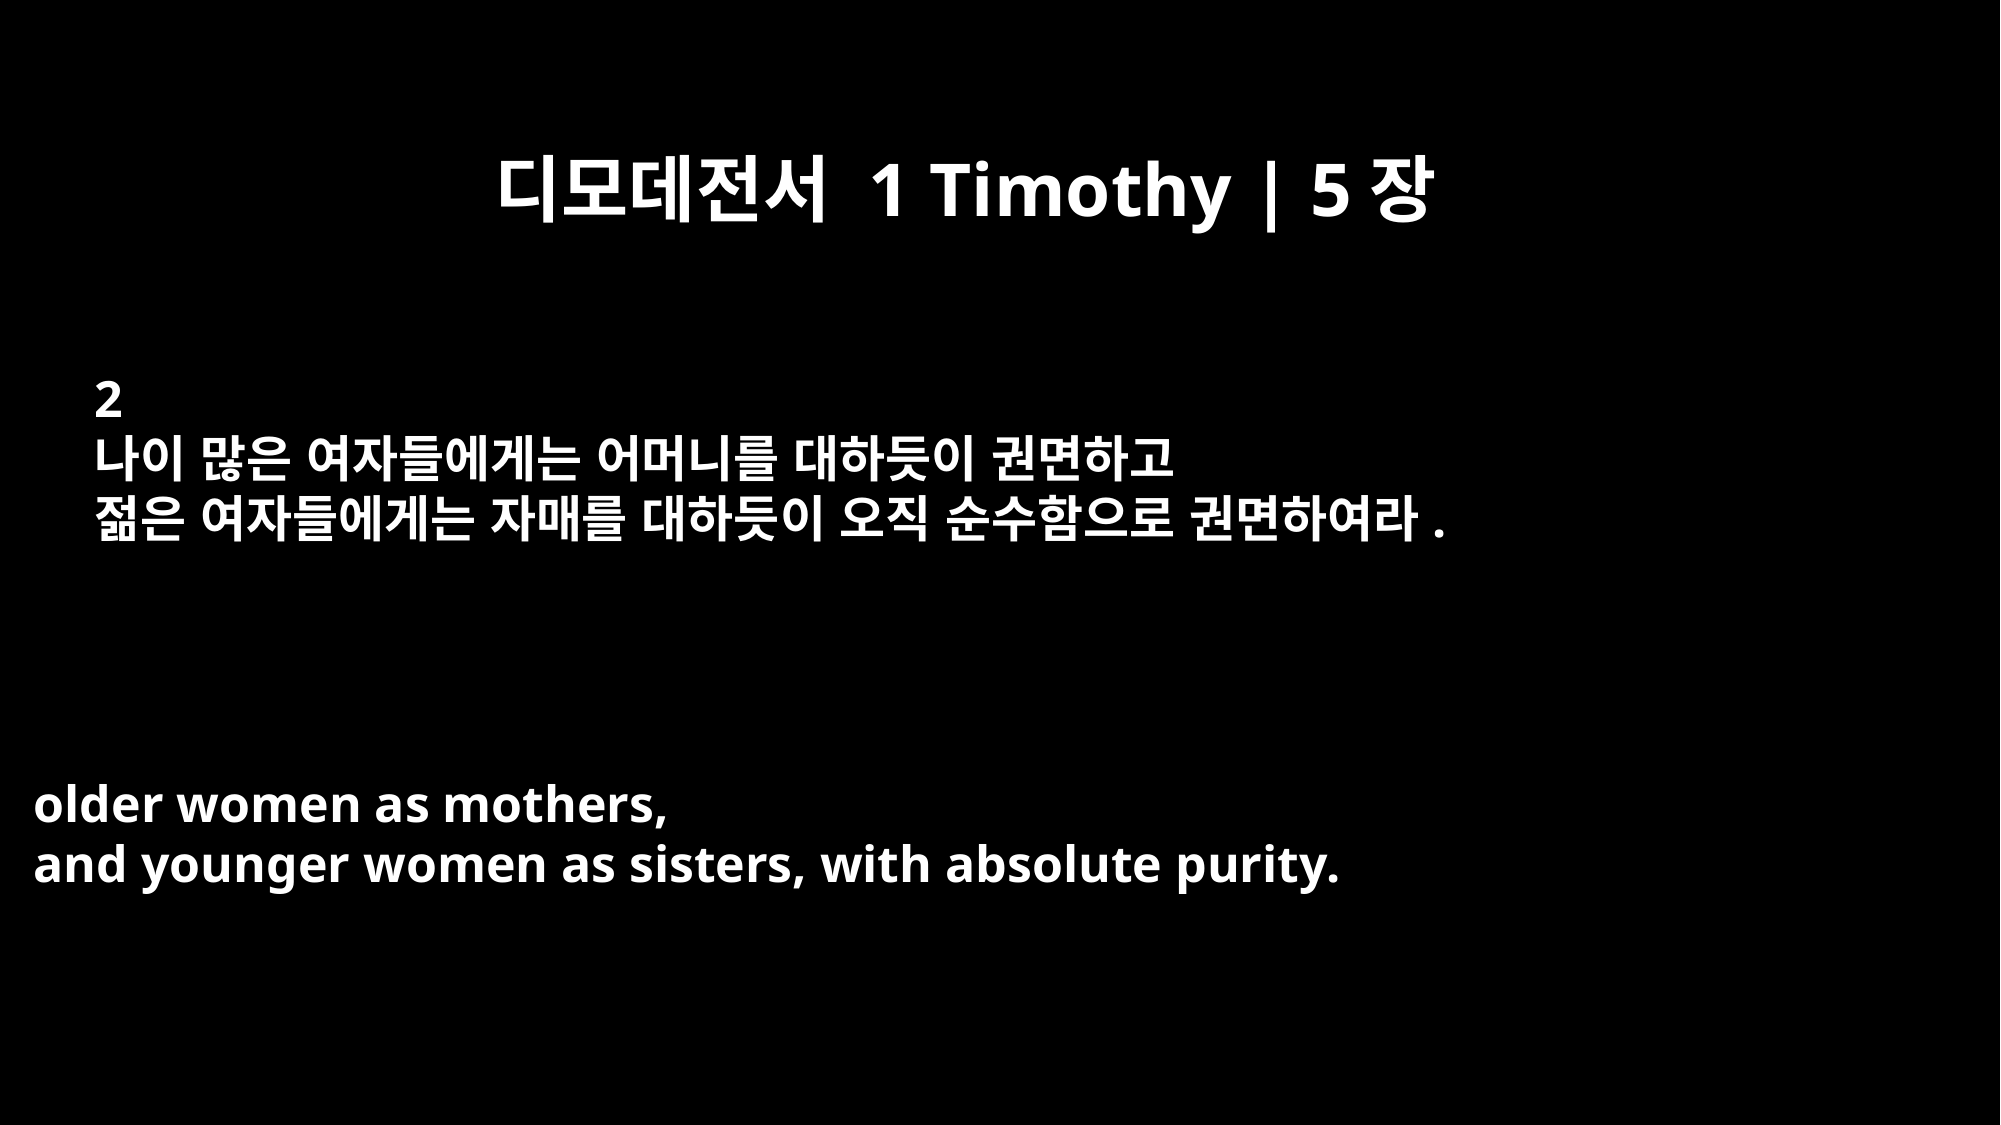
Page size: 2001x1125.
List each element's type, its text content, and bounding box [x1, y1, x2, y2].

text_box 2 나이 많은 여자들에게는 어머니를 대하듯이 권면하고 젊은 여자들에게는 자매를 대하듯이 오직 순수함으로 권면하여라. [79, 359, 1462, 555]
text_box 디모데전서 1 Timothy | 5장 [479, 136, 1453, 239]
text_box older women as mothers, and younger women as sisters, with absolute purity. [18, 764, 1356, 900]
